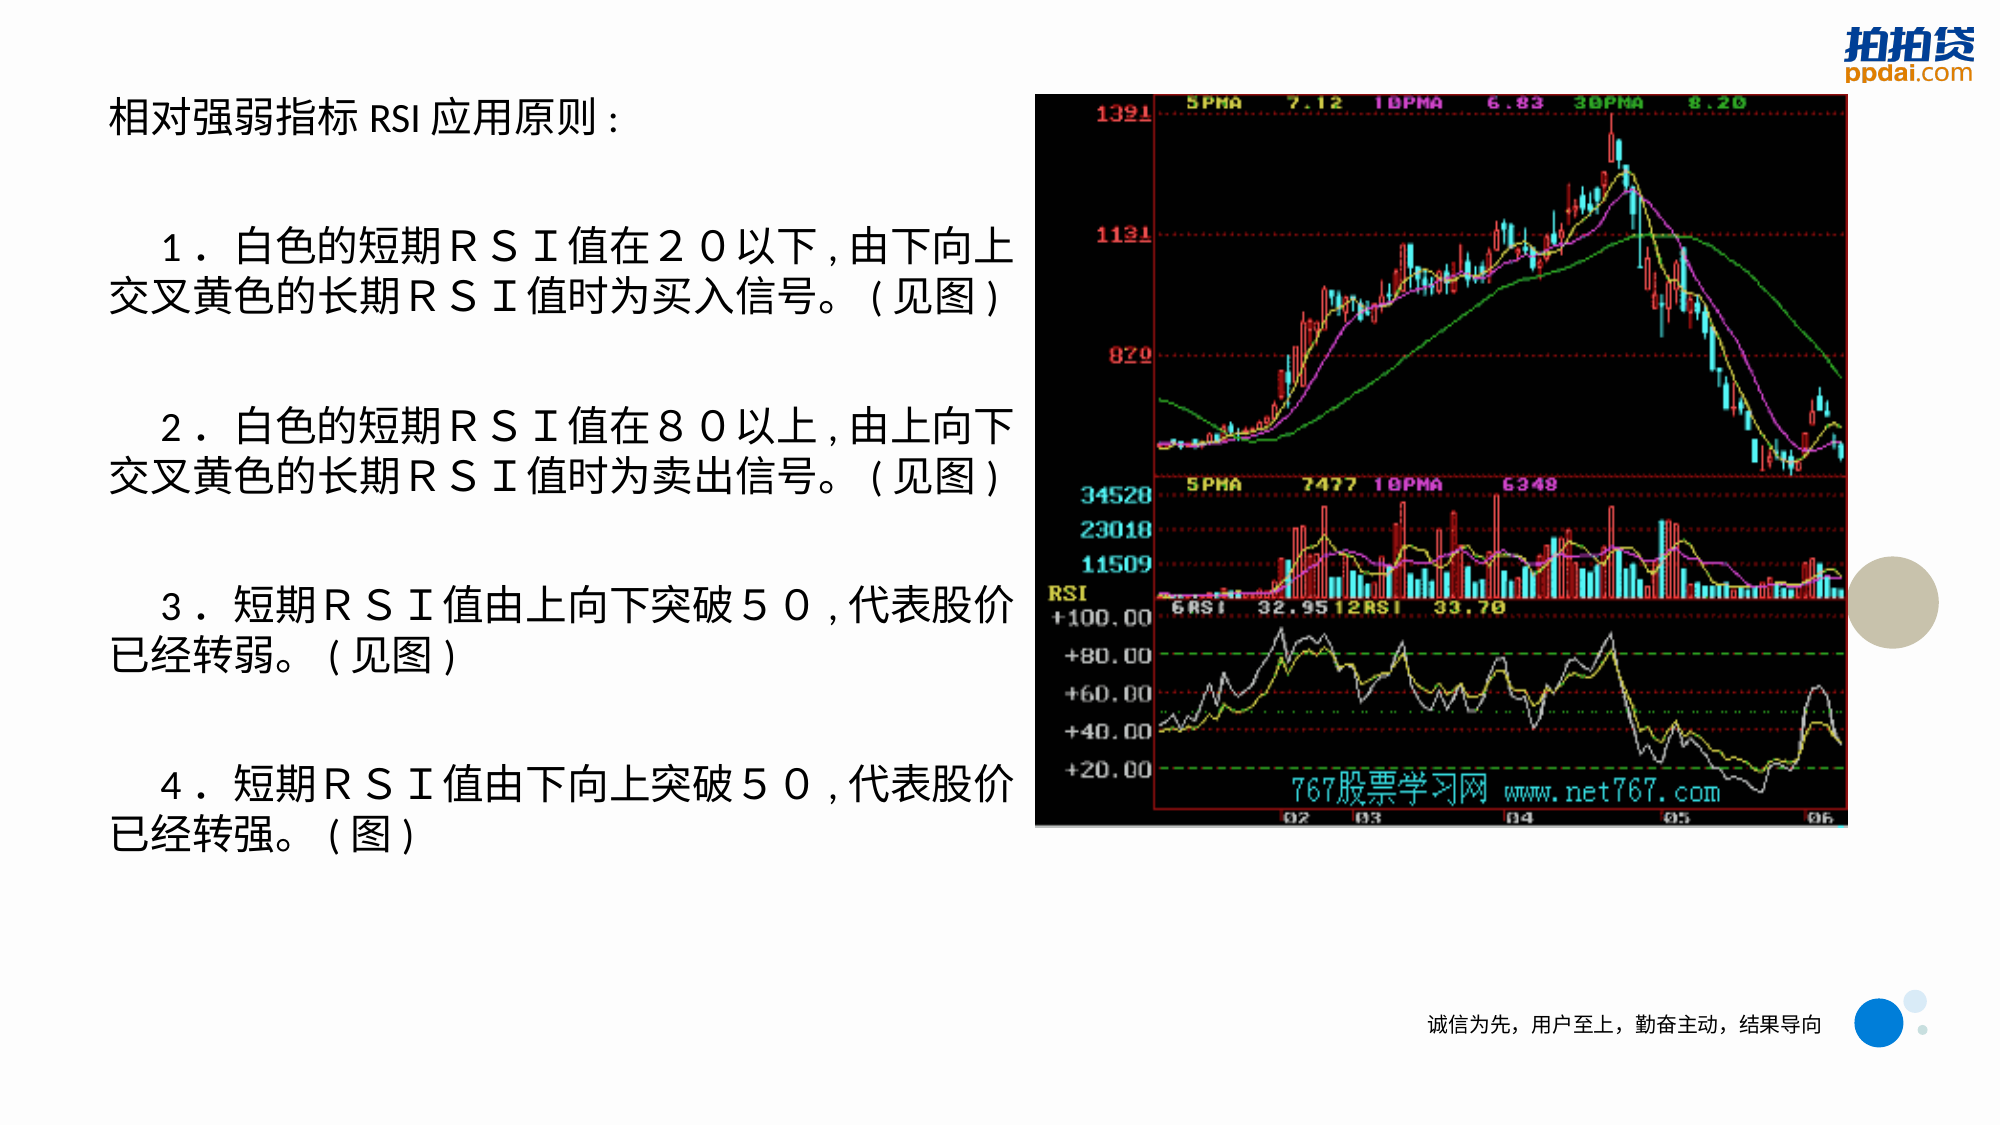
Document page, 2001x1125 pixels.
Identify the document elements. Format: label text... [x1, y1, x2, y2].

text_box [1848, 555, 1940, 650]
picture [1035, 94, 1848, 828]
text_box 相对强弱指标RSI应用原则: 1．白色的短期ＲＳＩ值在２０以下,由下向上交叉黄色的长期ＲＳＩ值时为买入信号。(见图) 2．白色的短期ＲＳＩ值在８０以上,由上向下交叉黄色的长期ＲＳＩ值时为卖出信号。(见图) 3．短期ＲＳＩ值由上向下突破５０,代表股价已经转弱。(见图) 4．短期ＲＳＩ值由下向上突破５０,代表股价已经转强。(图) [93, 83, 1061, 866]
